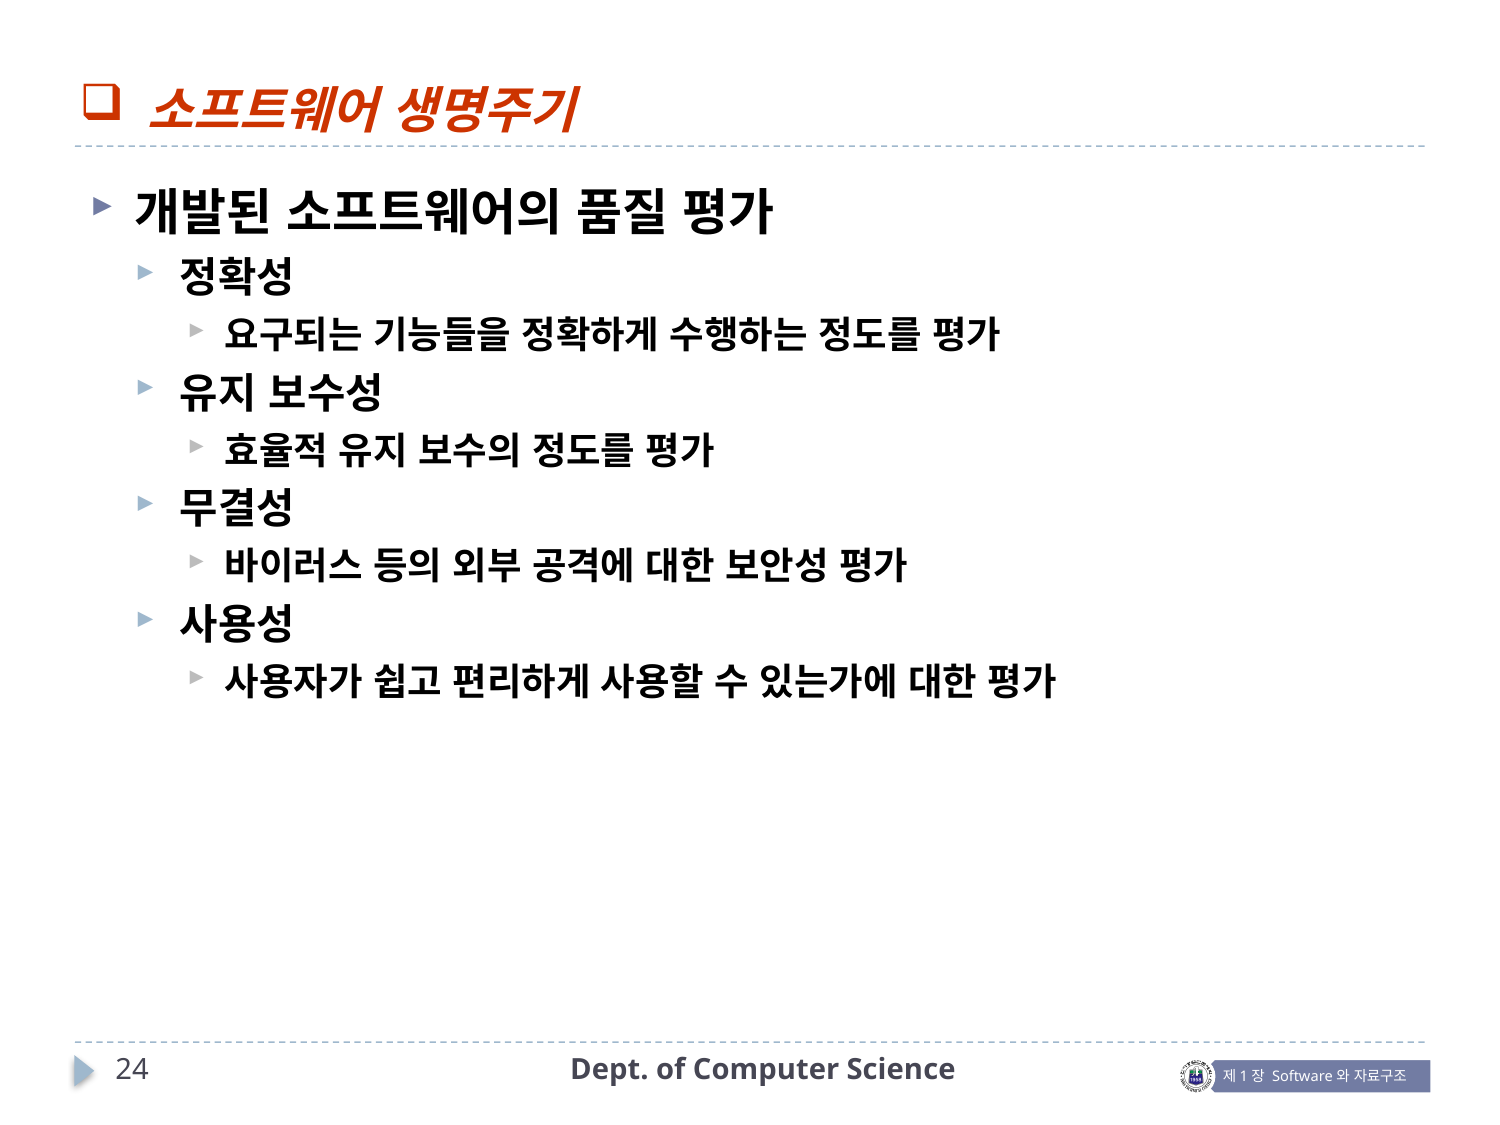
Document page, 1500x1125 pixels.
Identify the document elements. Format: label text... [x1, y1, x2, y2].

footer Dept. of Computer Science [475, 1042, 1051, 1103]
slide_number 24 [100, 1042, 266, 1103]
picture [1181, 1061, 1212, 1092]
list 개발된 소프트웨어의 품질 평가 정확성 요구되는 기능들을 정확하게 수행하는 정도를 평가 유지 보수성 효율적 유지 보수의 정도를 평가 무결성 바이러스 등의 외부 공격에 대한 보안성 평가 사용성 사용자가 쉽고 편리하게 사용할 수 있는가에 대한 평가 [75, 172, 1400, 1010]
text_box 소프트웨어 생명주기 [64, 78, 1415, 148]
